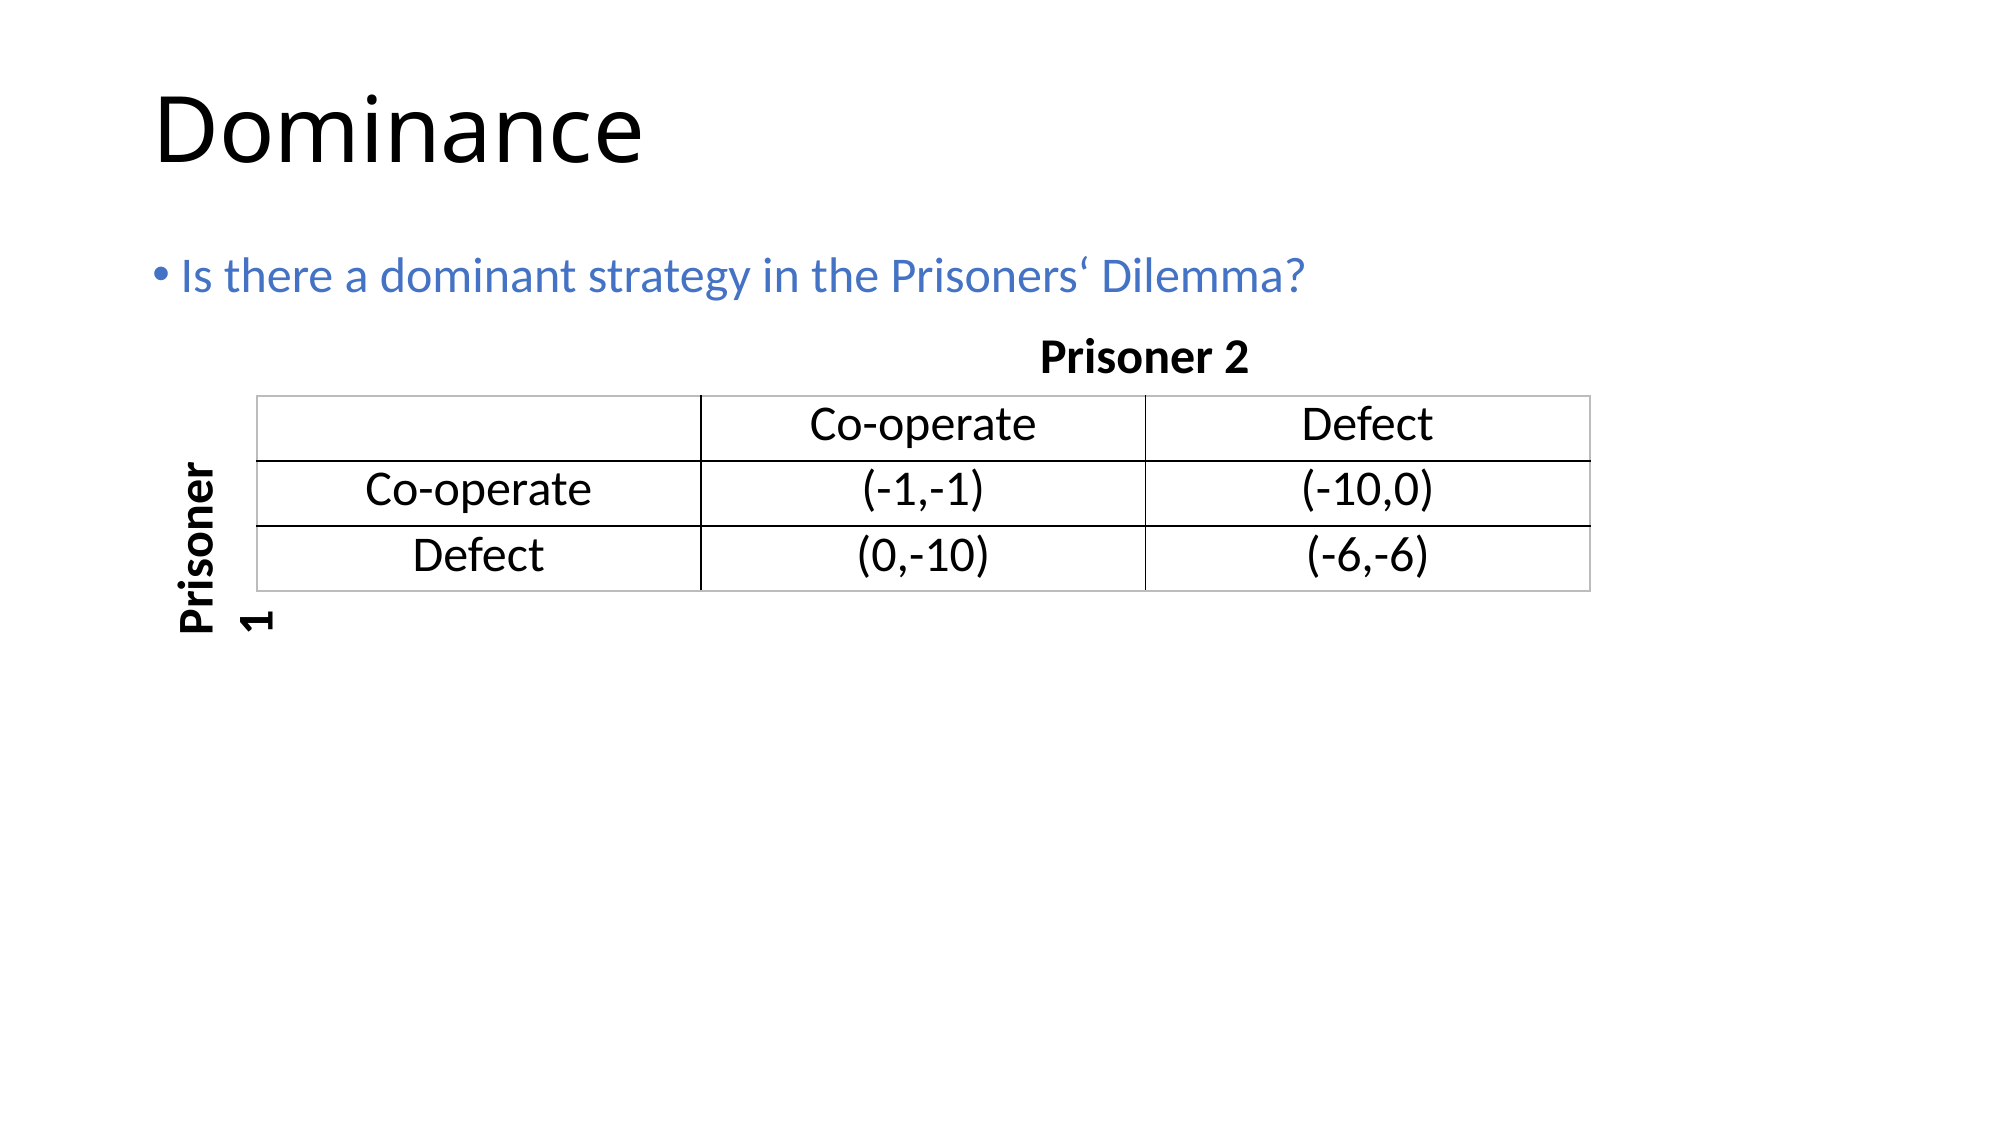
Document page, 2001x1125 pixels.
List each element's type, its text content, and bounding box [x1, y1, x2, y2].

table_cell (-1,-1) [702, 462, 1145, 525]
text_box Prisoner 1 [155, 424, 247, 650]
table_cell (-10,0) [1146, 462, 1589, 525]
table_cell Co-operate [258, 462, 700, 525]
text_box Prisoner 2 [1025, 316, 1377, 392]
table_cell Defect [258, 527, 700, 590]
table_cell (-6,-6) [1146, 527, 1589, 590]
table_header [258, 397, 700, 460]
table_header Co-operate [702, 397, 1145, 460]
title Dominance [137, 24, 1863, 241]
list Is there a dominant strategy in the Prisoners‘ Dilemma? [137, 241, 1863, 1017]
table_cell (0,-10) [702, 527, 1145, 590]
table_header Defect [1146, 397, 1589, 460]
